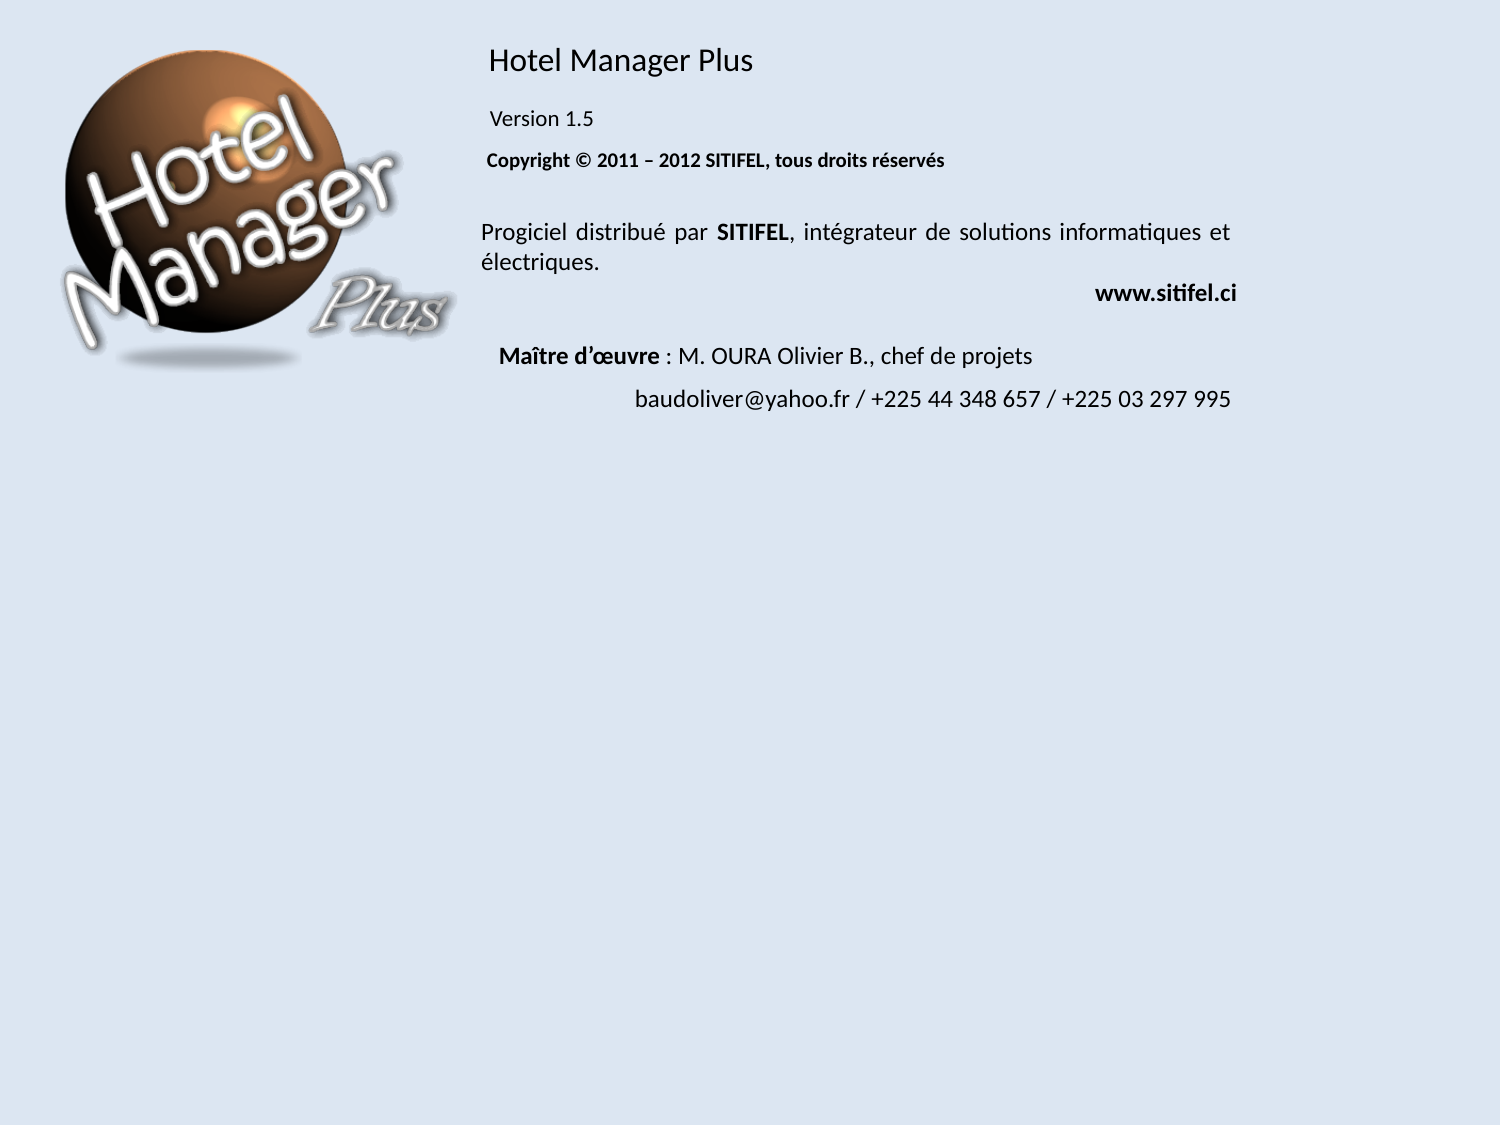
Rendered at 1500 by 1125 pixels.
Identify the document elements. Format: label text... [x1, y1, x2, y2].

text_box Progiciel distribué par SITIFEL, intégrateur de solutions informatiques et électriques. [471, 208, 1247, 283]
text_box Copyright © 2011 – 2012 SITIFEL, tous droits réservés [472, 138, 1099, 179]
text_box Hotel Manager Plus [474, 30, 769, 86]
text_box www.sitifel.ci [1080, 268, 1306, 314]
text_box Version 1.5 [475, 96, 610, 138]
picture [41, 30, 467, 386]
text_box baudoliver@yahoo.fr / +225 44 348 657 / +225 03 297 995 [620, 375, 1283, 420]
text_box Maître d’œuvre : M. OURA Olivier B., chef de projets [483, 331, 1258, 377]
